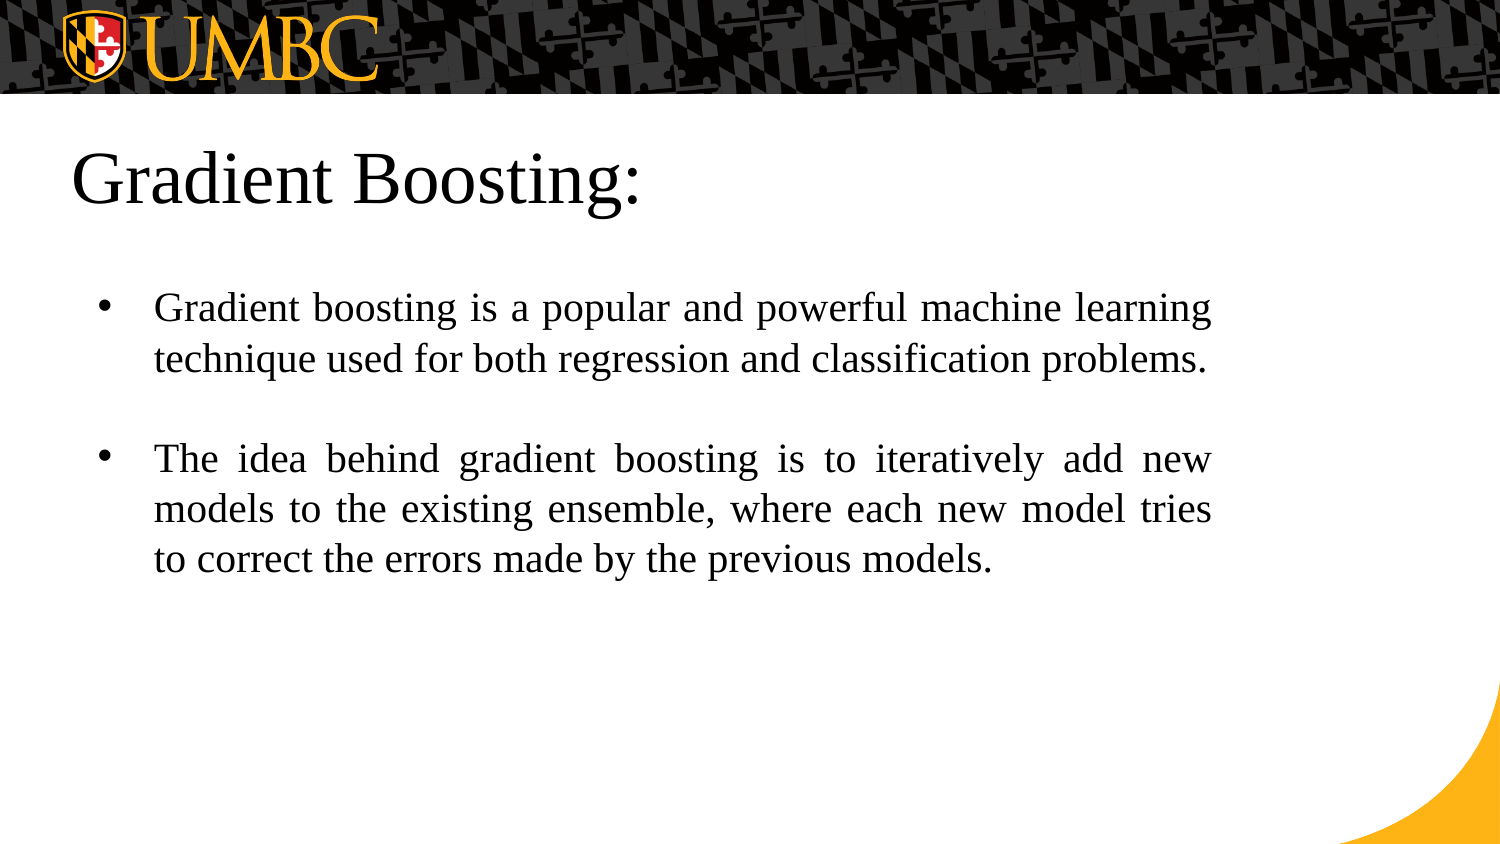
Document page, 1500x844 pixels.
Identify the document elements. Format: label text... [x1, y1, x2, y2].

title Gradient Boosting: [56, 117, 1101, 230]
text_box Gradient boosting is a popular and powerful machine learning technique used for both regression and classification problems. The idea behind gradient boosting is to iteratively add new models to the existing ensemble, where each new model tries to correct the errors made by the previous models. [82, 272, 1228, 588]
picture [0, 0, 1500, 94]
picture [1338, 679, 1500, 844]
